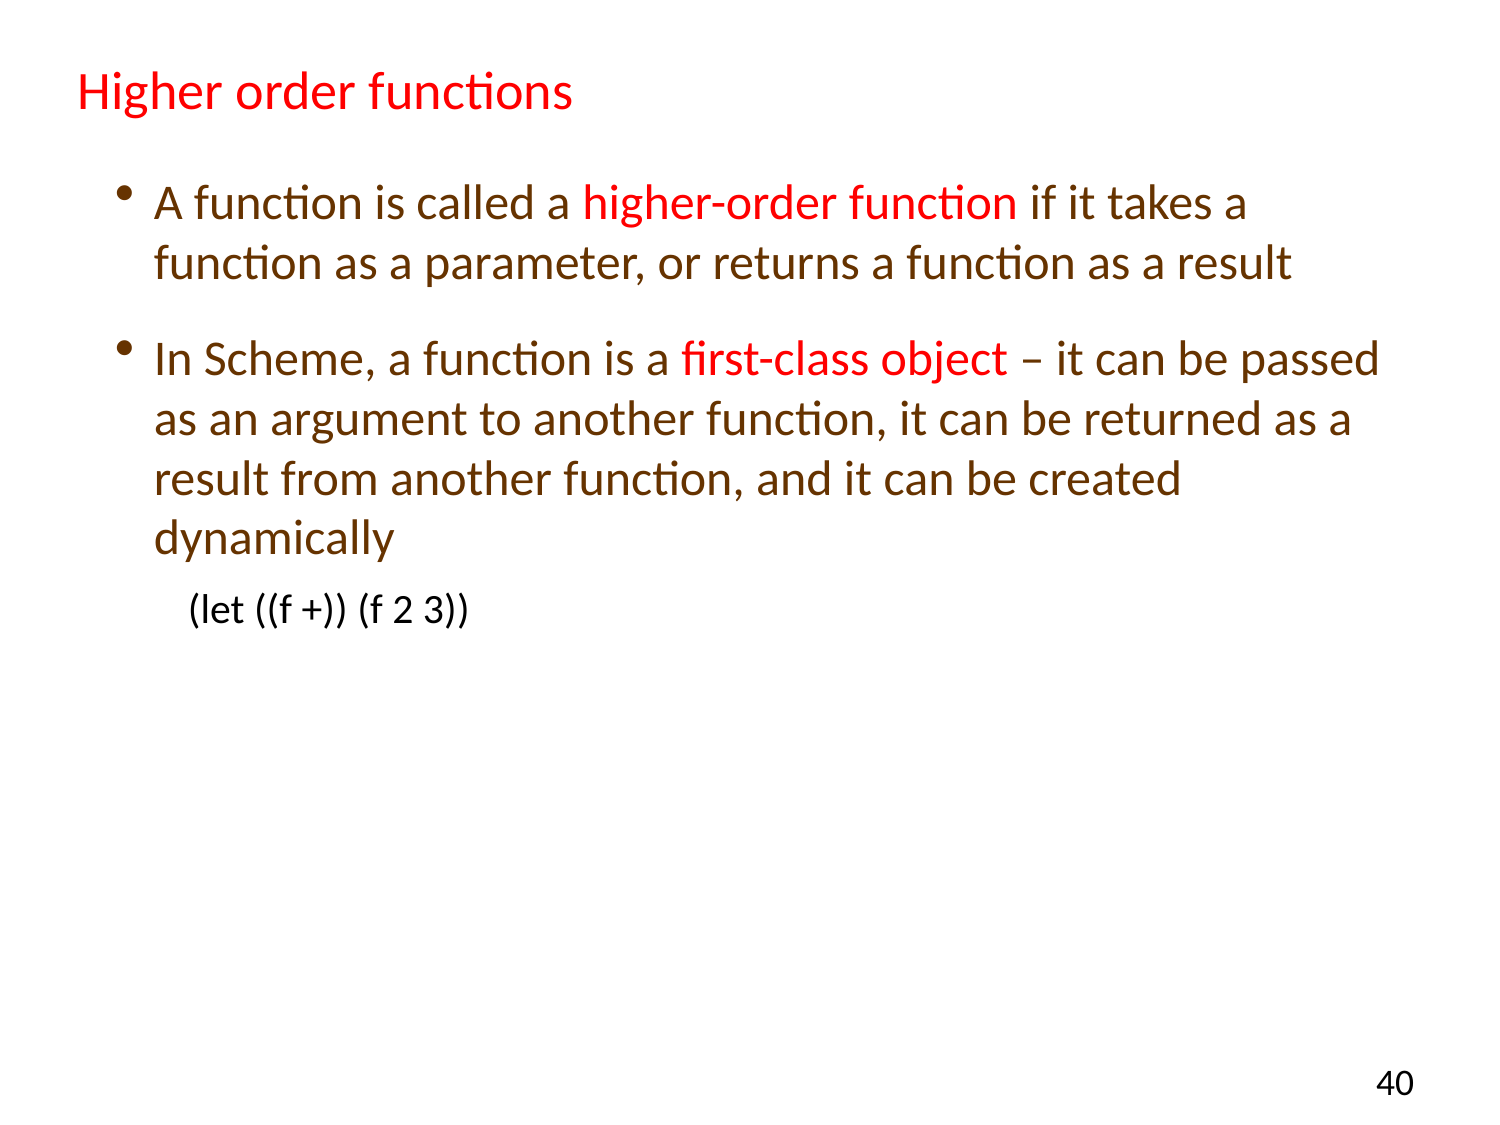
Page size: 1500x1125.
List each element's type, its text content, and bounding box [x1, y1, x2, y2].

slide_number 40 [1349, 1049, 1438, 1101]
list A function is called a higher-order function if it takes a function as a parameter, or returns a function as a result In Scheme, a function is a first-class object – it can be passed as an argument to another function, it can be returned as a result from another function, and it can be created dynamically (let ((f +)) (f 2 3)) [99, 162, 1426, 1026]
title Higher order functions [62, 49, 1426, 126]
